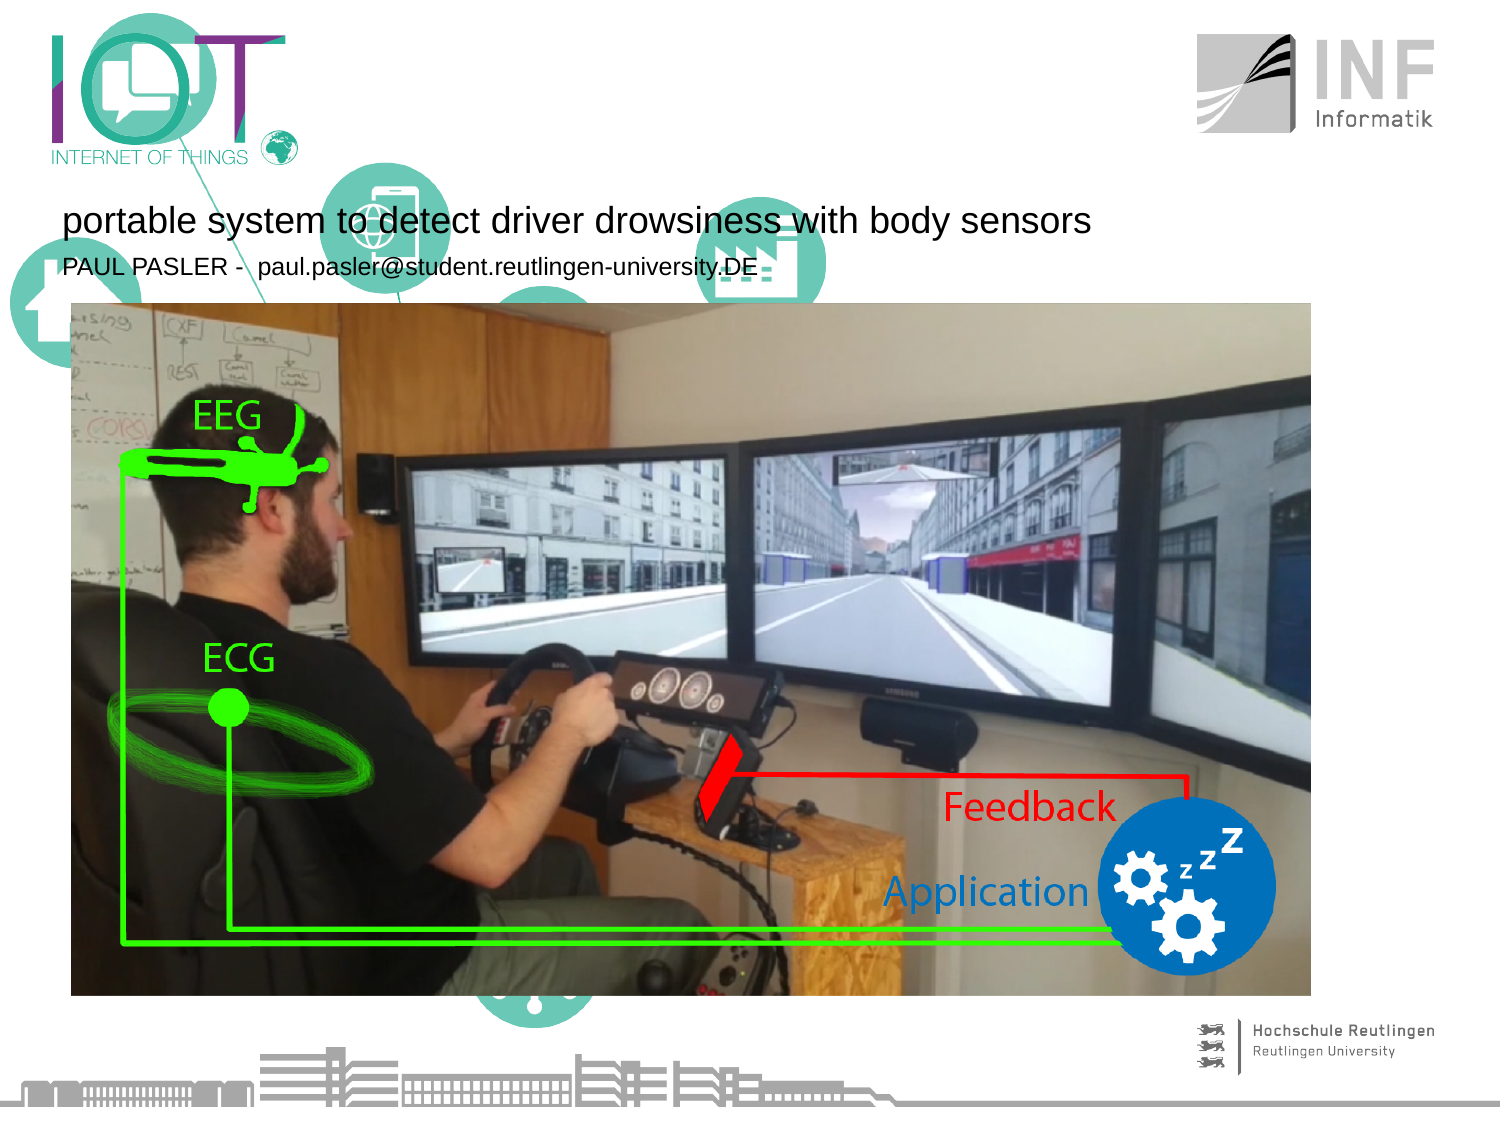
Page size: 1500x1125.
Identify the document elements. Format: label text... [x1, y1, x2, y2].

text_box portable system to detect driver drowsiness with body sensors PAUL PASLER - paul.pasler@student.reutlingen-university.DE [830, 188, 1103, 300]
picture [0, 1018, 1500, 1107]
picture [1197, 34, 1434, 133]
picture [10, 13, 1312, 1029]
